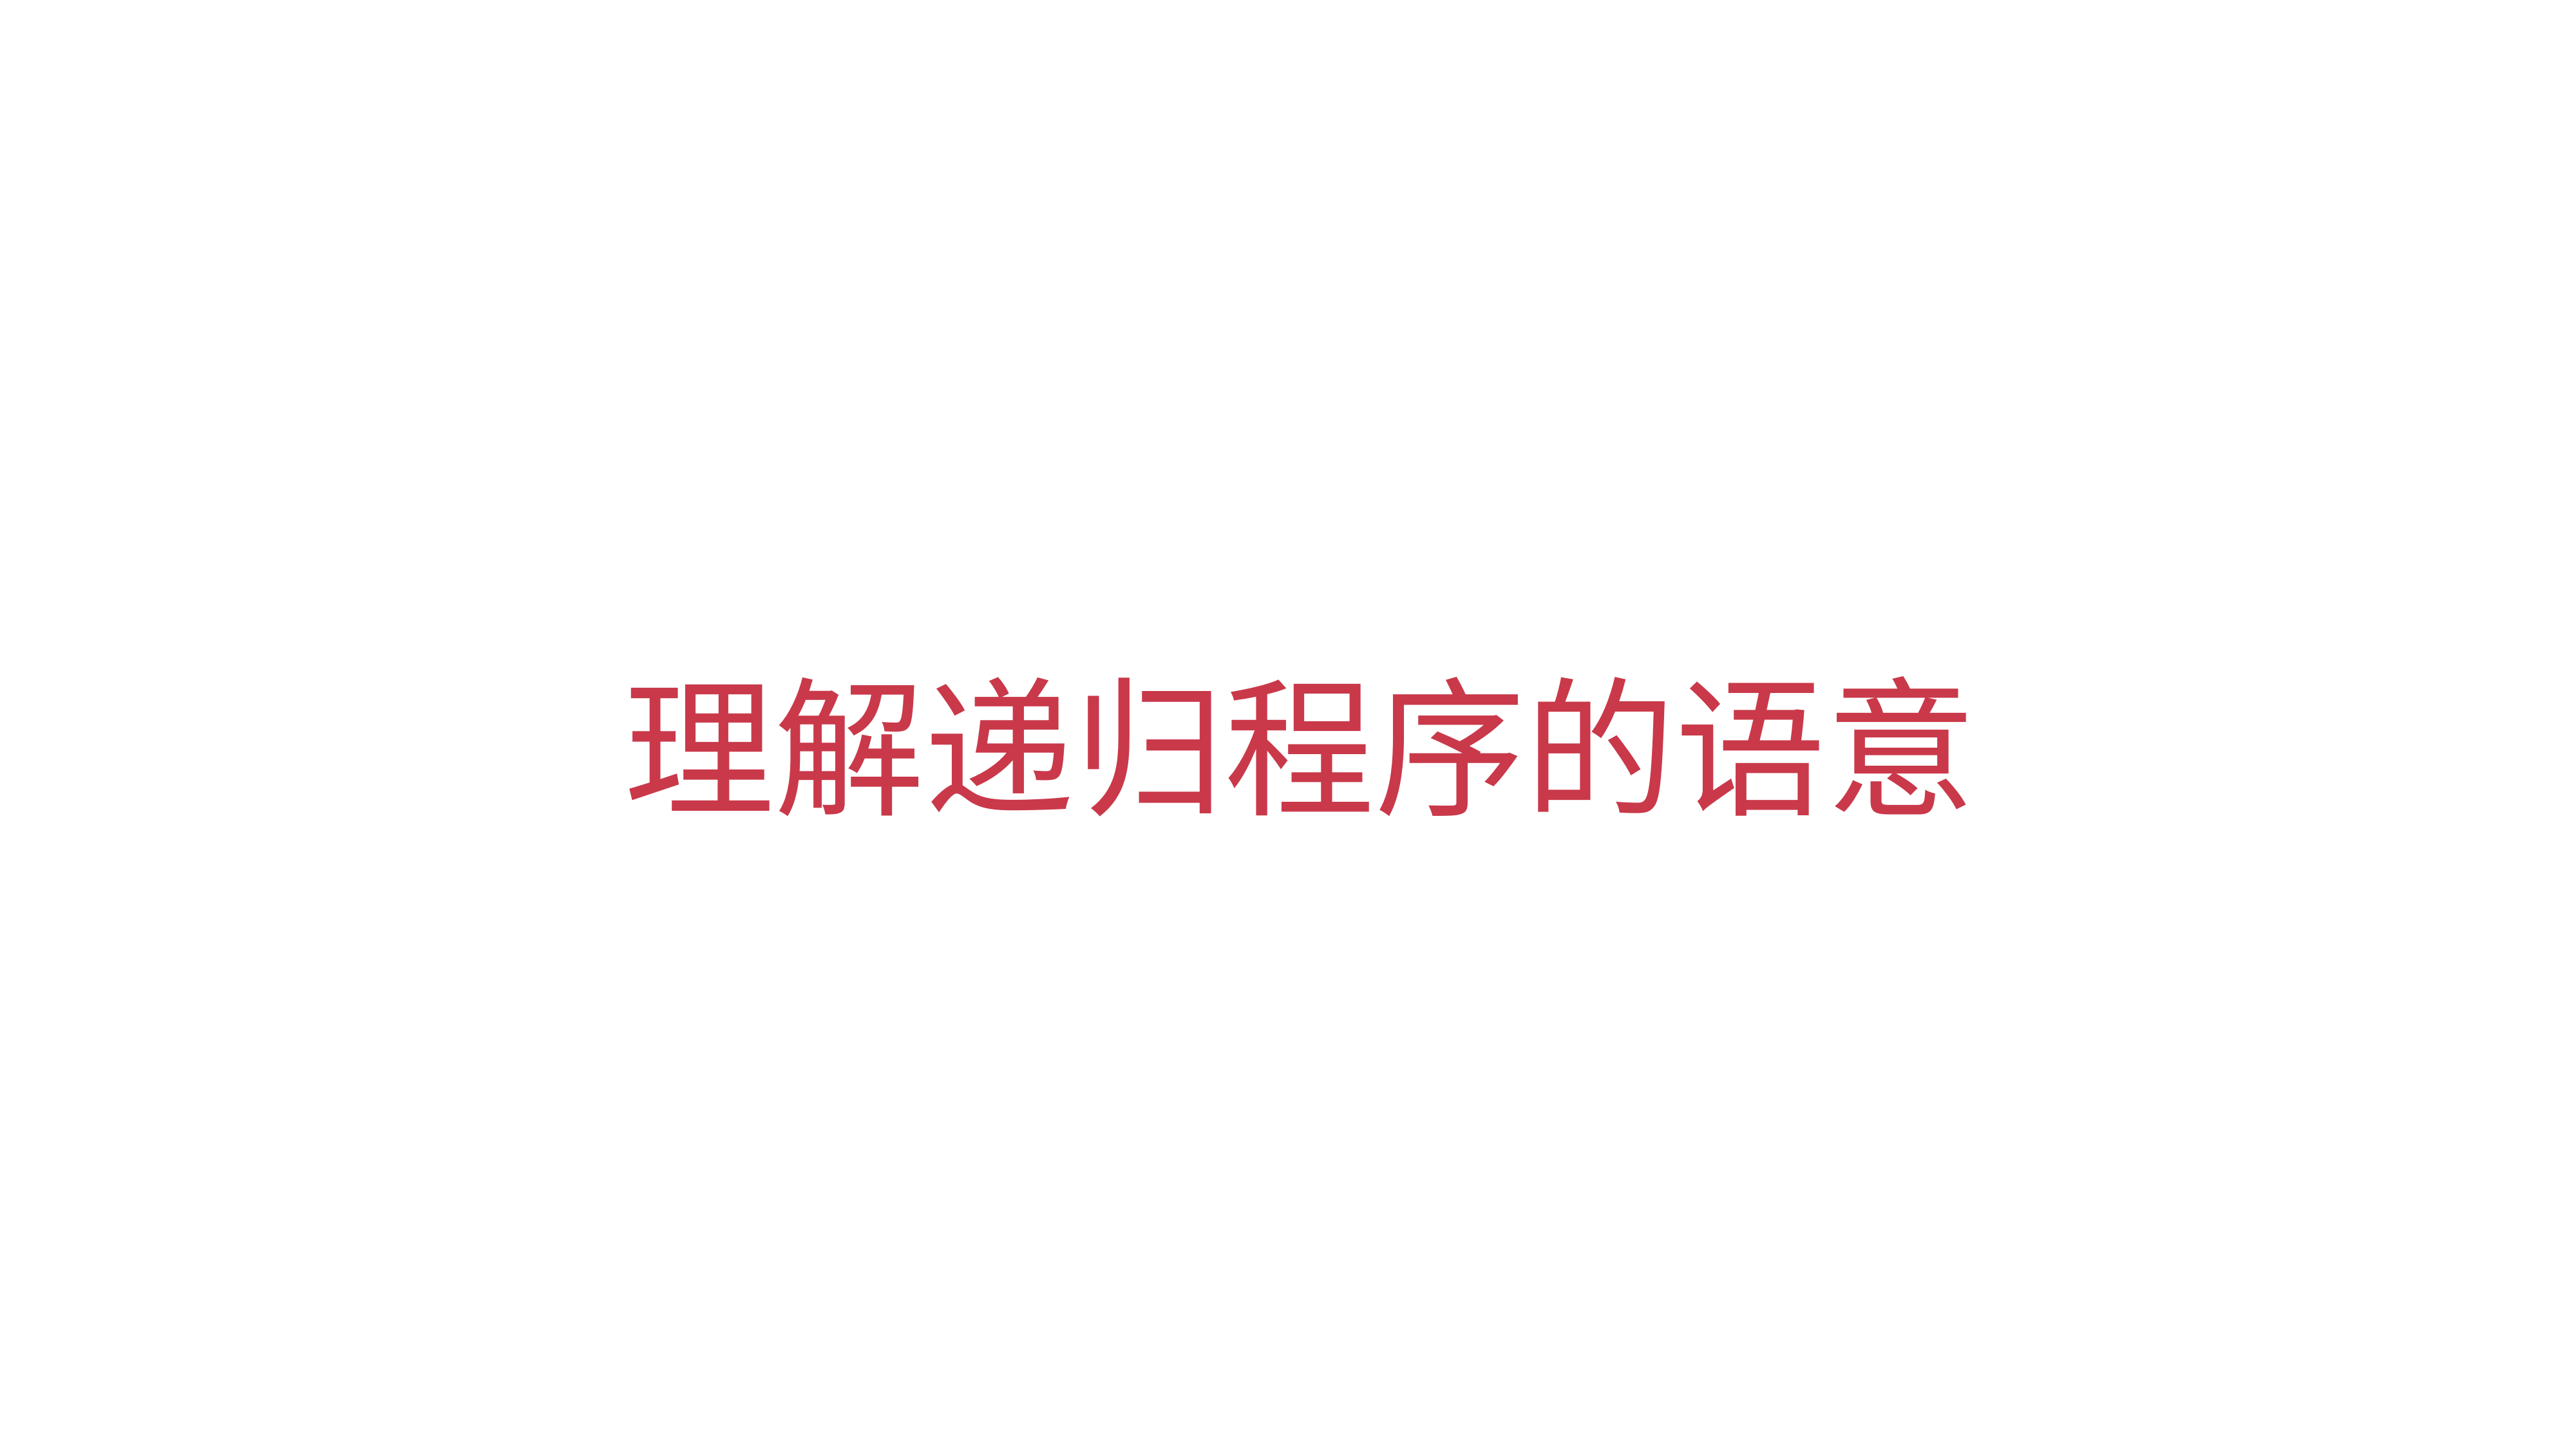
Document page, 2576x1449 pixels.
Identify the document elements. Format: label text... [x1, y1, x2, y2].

title 理解递归程序的语意 [187, 609, 2389, 840]
